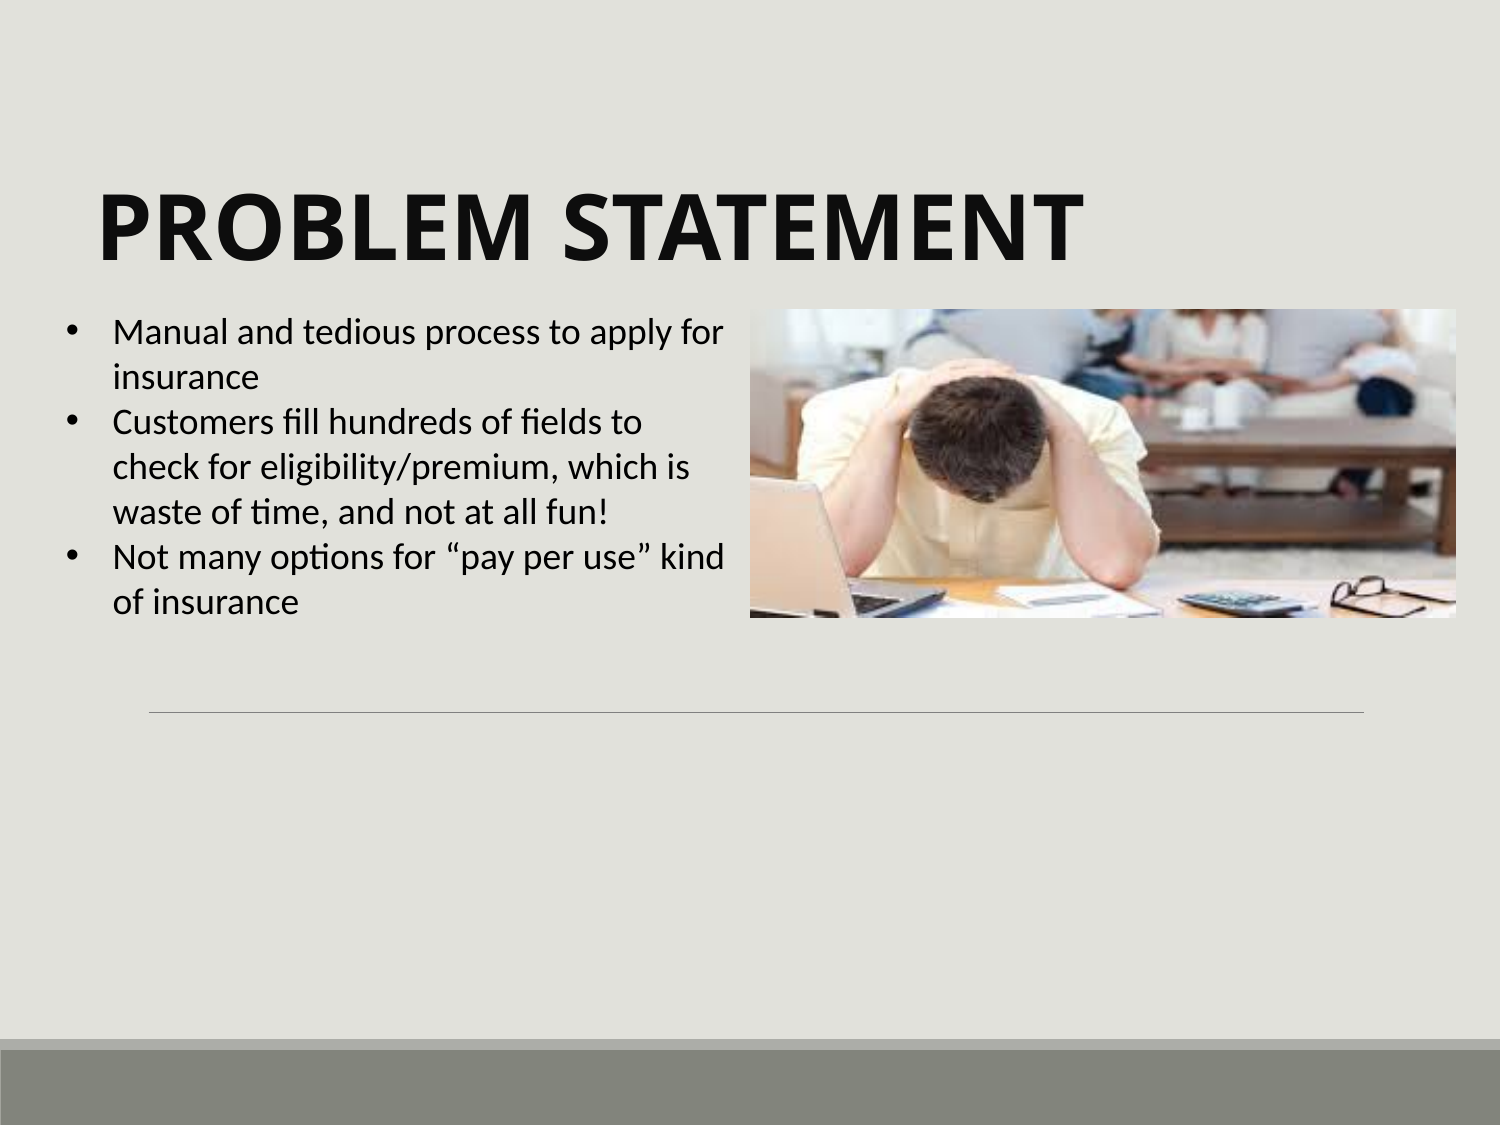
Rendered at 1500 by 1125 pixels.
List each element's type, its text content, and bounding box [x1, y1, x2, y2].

text_box Manual and tedious process to apply for insurance Customers fill hundreds of fields to check for eligibility/premium, which is waste of time, and not at all fun! Not many options for “pay per use” kind of insurance [51, 299, 745, 675]
text_box Problem Statement [80, 161, 1355, 287]
picture [749, 309, 1456, 619]
